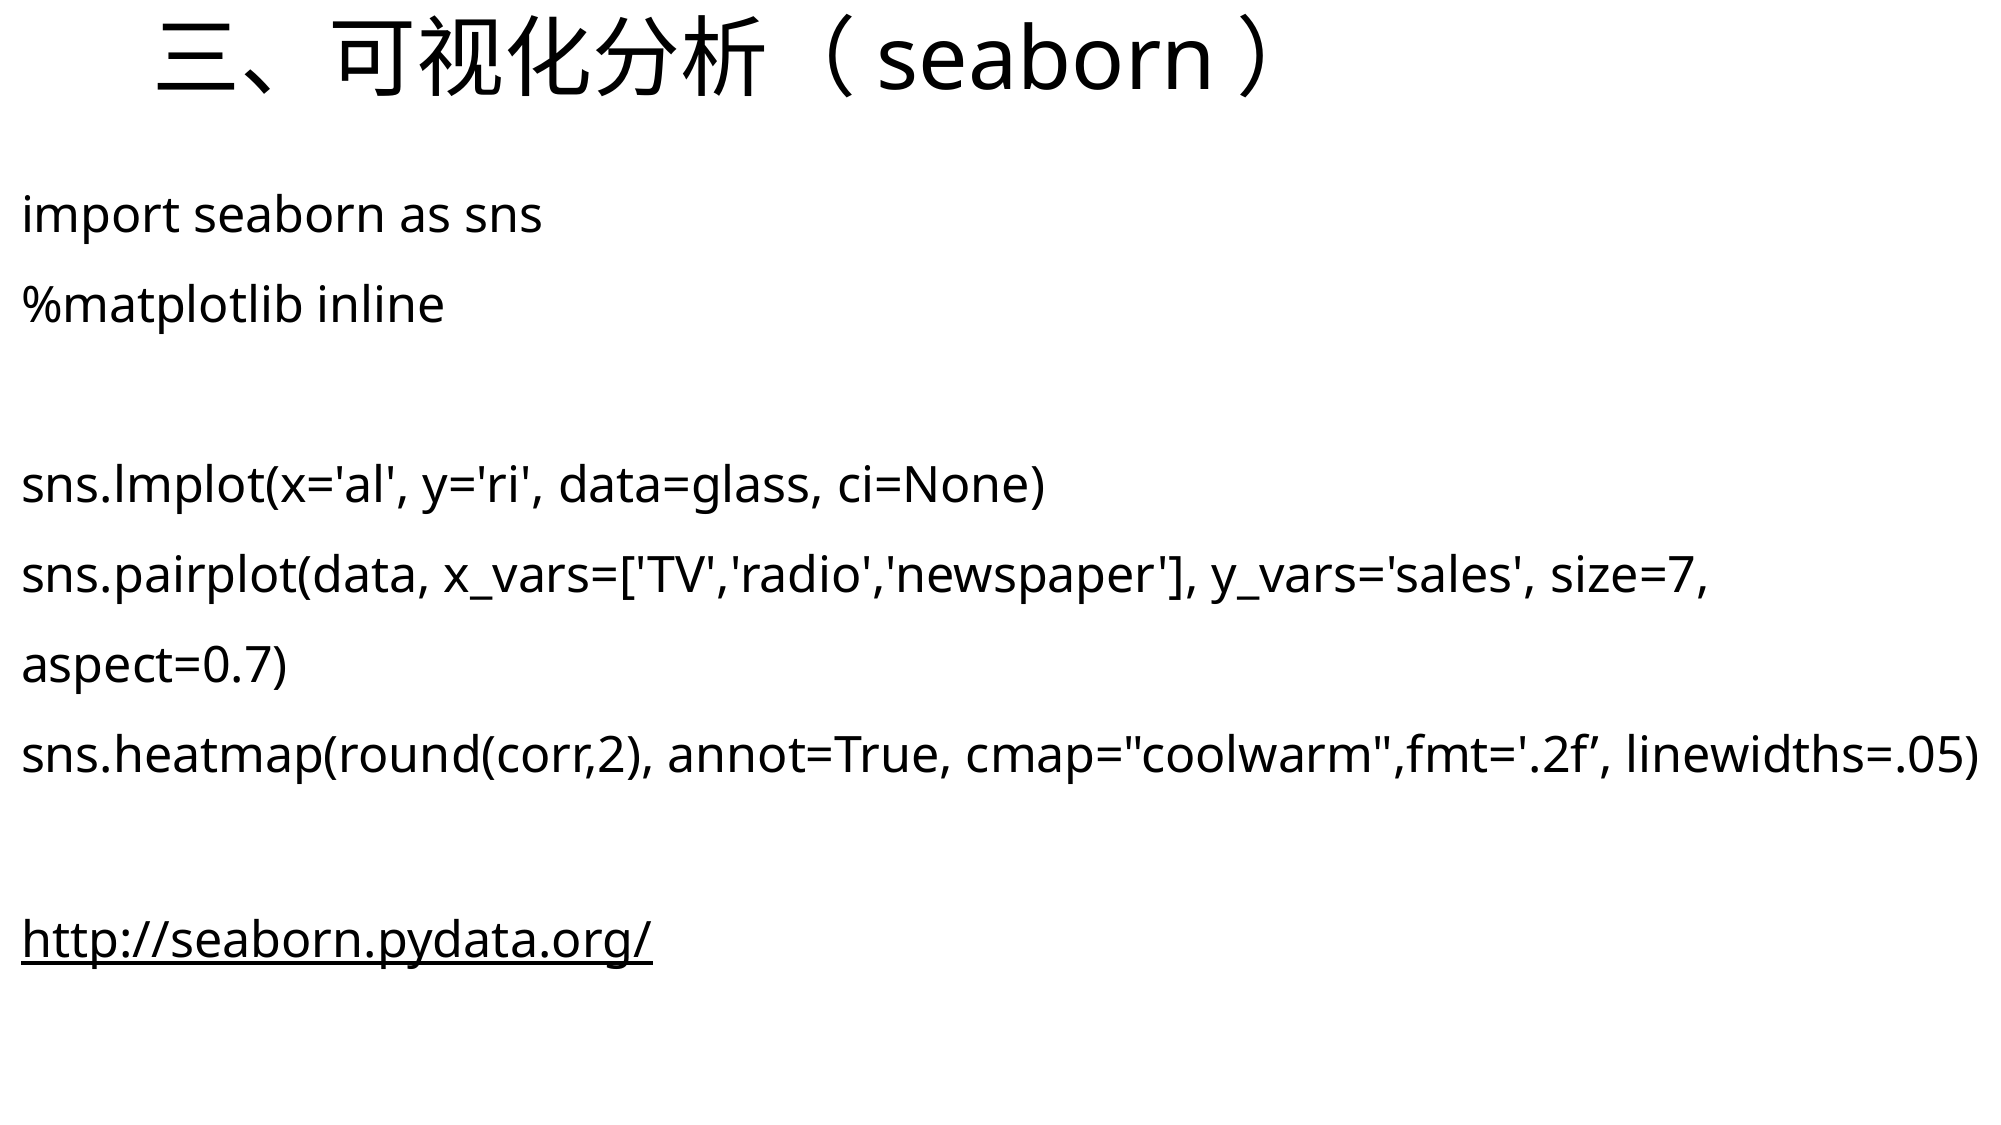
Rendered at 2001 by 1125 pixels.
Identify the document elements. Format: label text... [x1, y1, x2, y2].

title 三、可视化分析（seaborn） [137, 5, 1863, 116]
list import seaborn as sns %matplotlib inline sns.lmplot(x='al', y='ri', data=glass, ci=None) sns.pairplot(data, x_vars=['TV','radio','newspaper'], y_vars='sales', size=7, aspect=0.7) sns.heatmap(round(corr,2), annot=True, cmap="coolwarm",fmt='.2f’, linewidths=.05) http://seaborn.pydata.org/ [6, 145, 2000, 1081]
